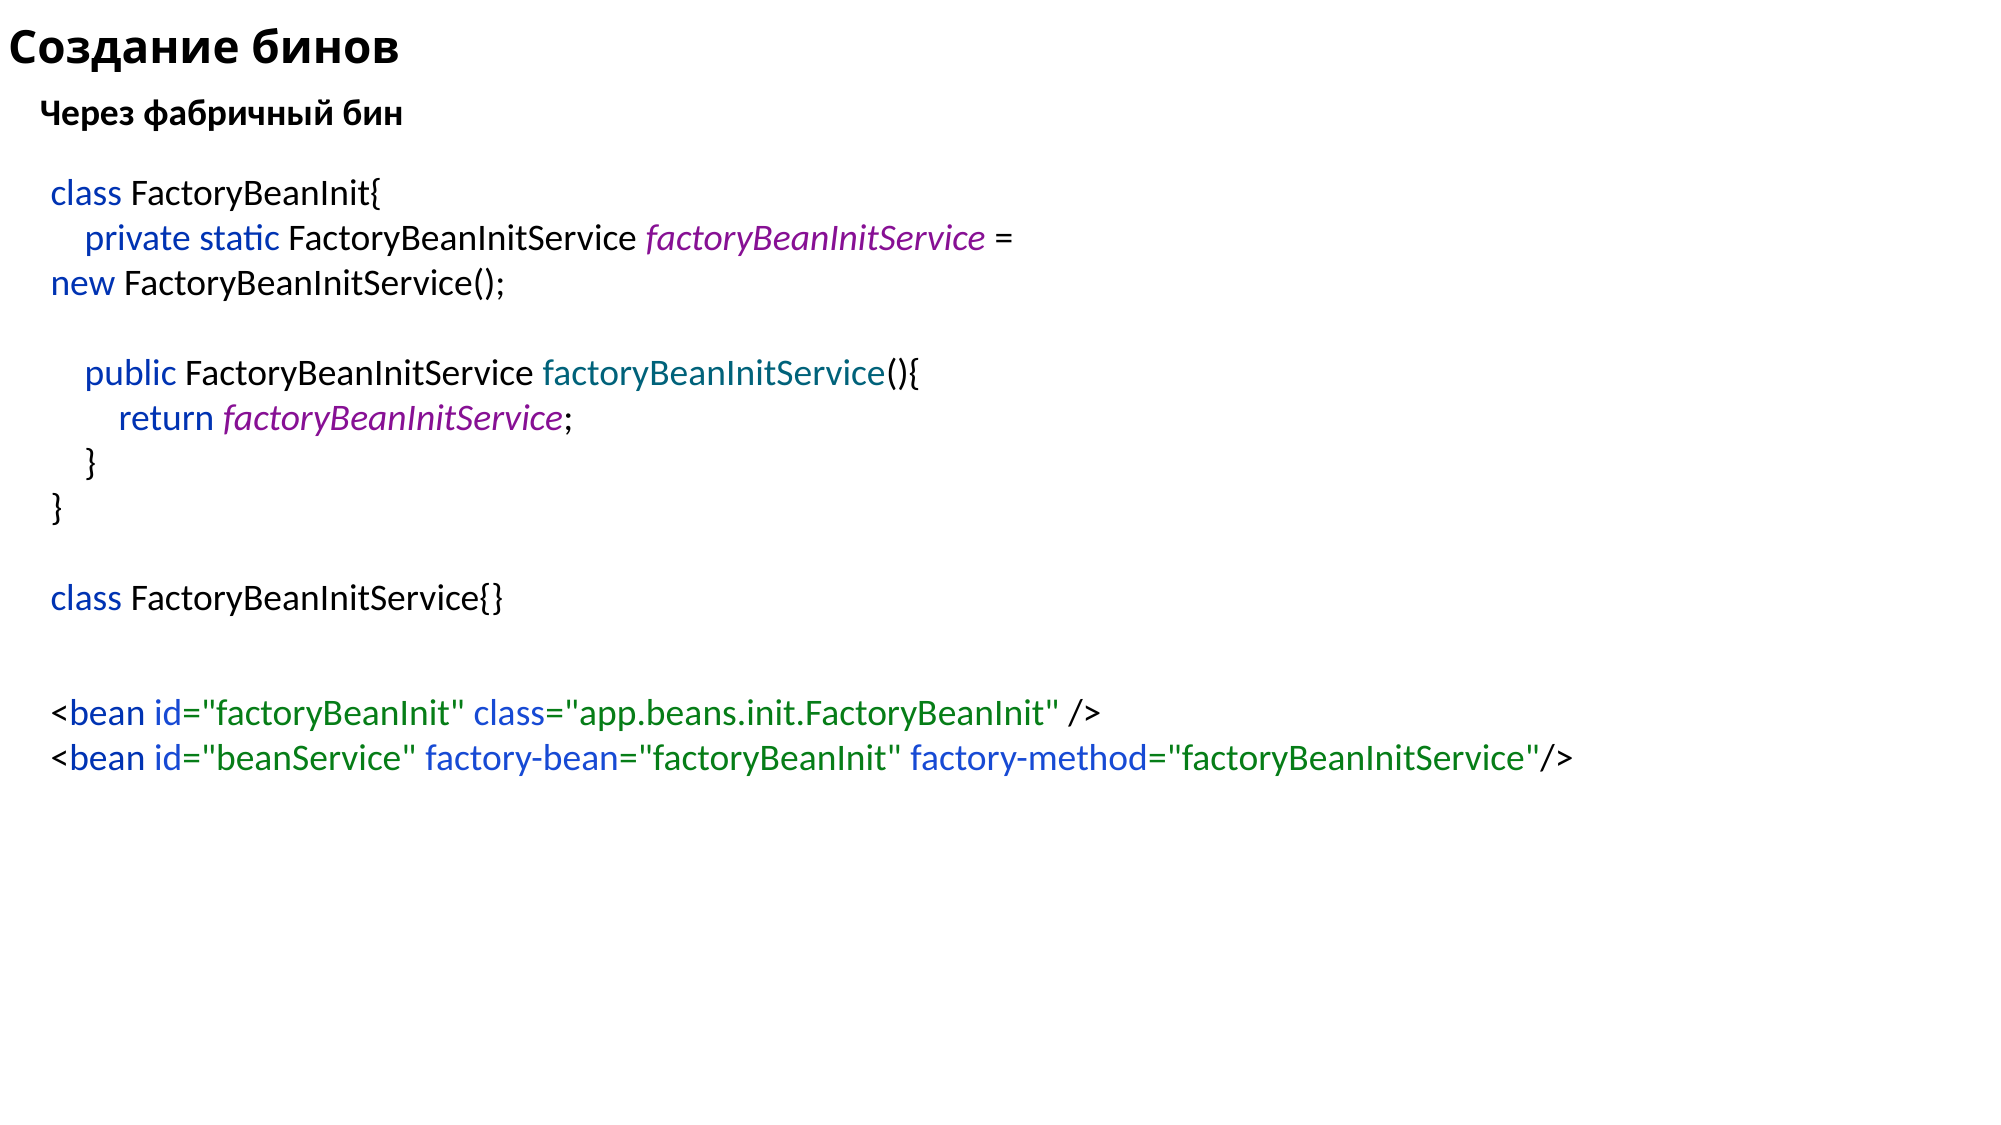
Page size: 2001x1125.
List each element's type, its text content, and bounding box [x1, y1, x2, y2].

text_box Через фабричный бин [24, 80, 1025, 141]
text_box <bean id="factoryBeanInit" class="app.beans.init.FactoryBeanInit" /> <bean id="beanService" factory-bean="factoryBeanInit" factory-method="factoryBeanInitService"/> [35, 680, 1689, 786]
text_box Создание бинов [0, 10, 416, 80]
text_box class FactoryBeanInit{ private static FactoryBeanInitService factoryBeanInitService = new FactoryBeanInitService(); public FactoryBeanInitService factoryBeanInitService(){ return factoryBeanInitService; } } class FactoryBeanInitService{} [35, 160, 1036, 626]
